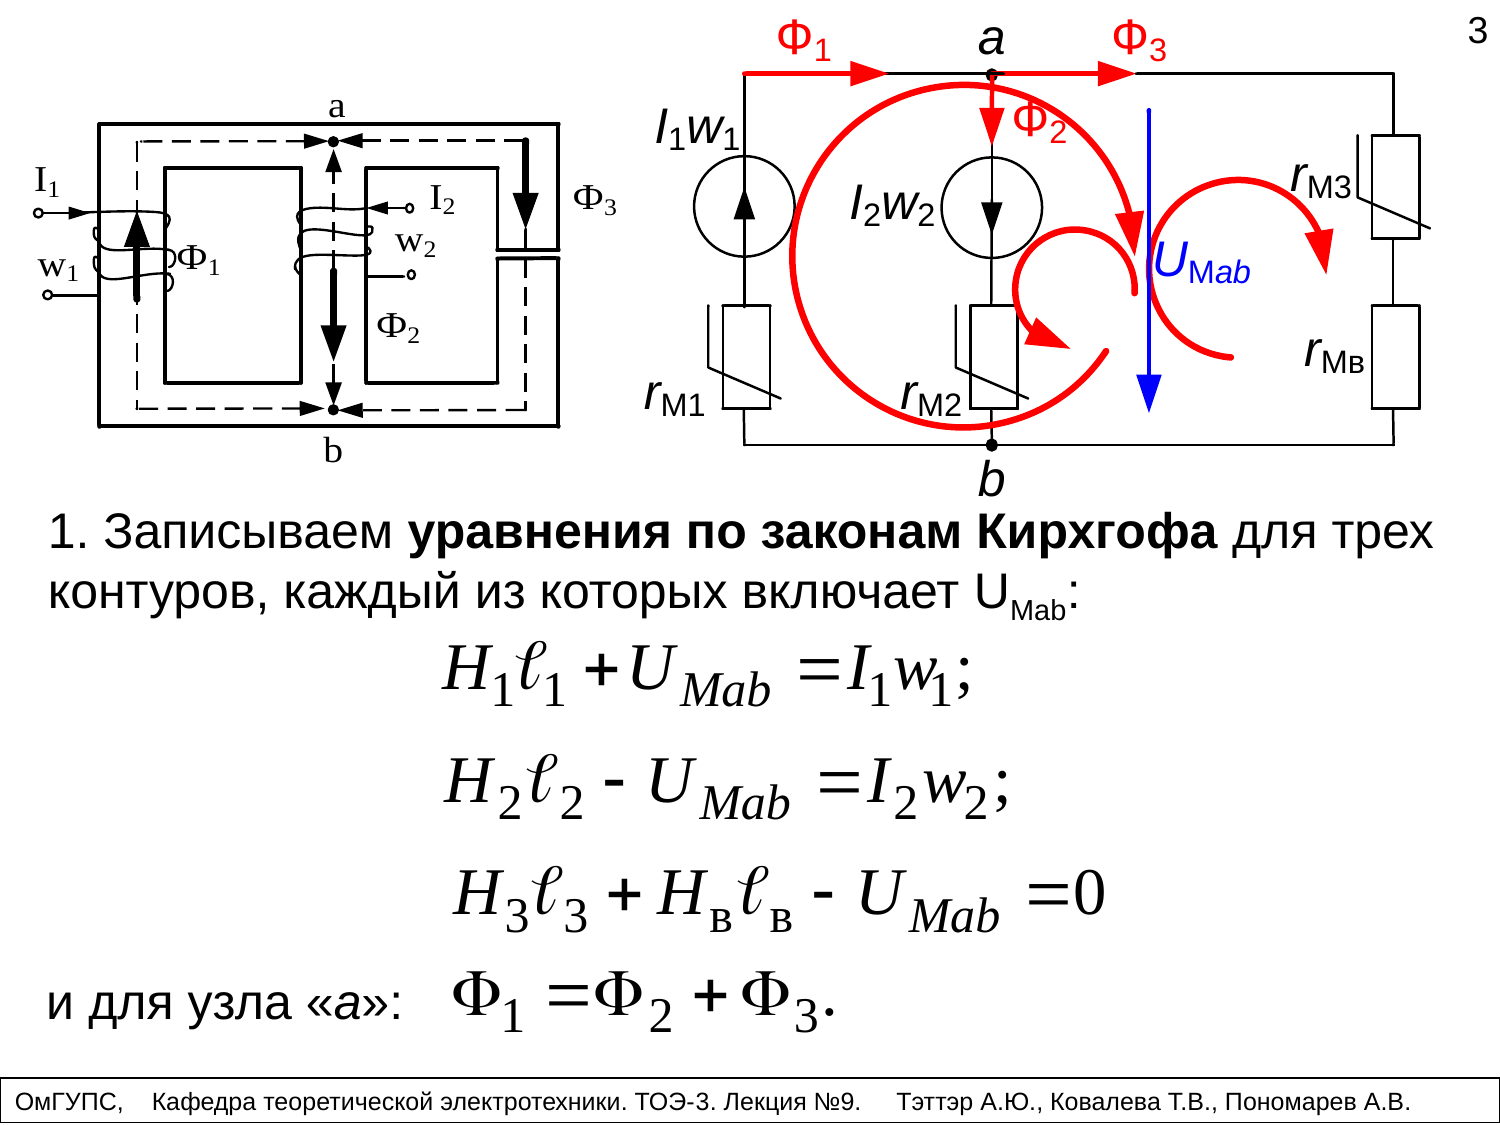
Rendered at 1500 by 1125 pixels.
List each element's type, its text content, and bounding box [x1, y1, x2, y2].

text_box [439, 745, 1013, 826]
text_box ОмГУПС, Кафедра теоретической электротехники. ТОЭ-3. Лекция №9. Тэттэр А.Ю., Ковалева Т.В., Пономарев А.В. [0, 1077, 1500, 1123]
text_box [1258, 174, 1337, 364]
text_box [641, 0, 1434, 515]
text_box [448, 958, 837, 1039]
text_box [1009, 223, 1128, 352]
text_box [447, 858, 1109, 939]
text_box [1, 65, 636, 473]
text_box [786, 79, 1147, 434]
text_box 1. Записываем уравнения по законам Кирхгофа для трех контуров, каждый из которых включает UMab: [33, 490, 1500, 634]
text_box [1133, 105, 1254, 416]
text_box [437, 632, 976, 713]
text_box и для узла «a»: [31, 961, 432, 1037]
text_box 3 [1435, 0, 1500, 51]
